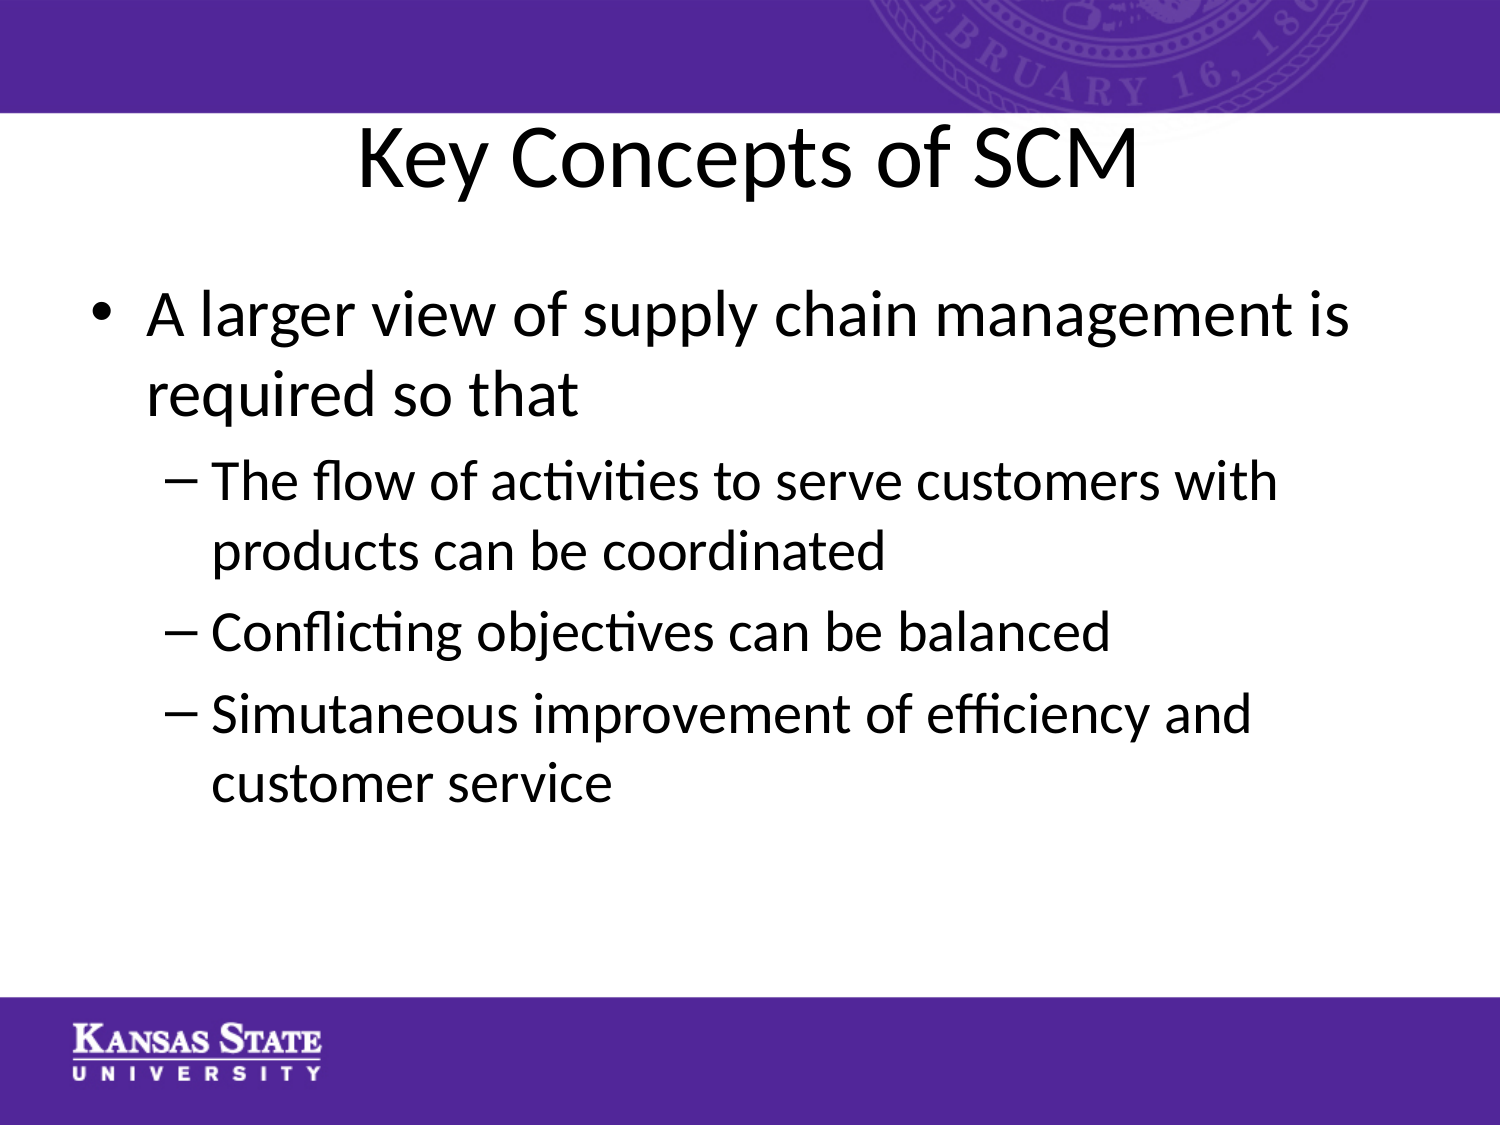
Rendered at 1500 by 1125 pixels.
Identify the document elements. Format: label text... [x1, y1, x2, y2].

picture [0, 0, 1500, 1125]
list A larger view of supply chain management is required so that The flow of activities to serve customers with products can be coordinated Conflicting objectives can be balanced Simutaneous improvement of efficiency and customer service [75, 262, 1425, 1005]
title Key Concepts of SCM [75, 57, 1425, 245]
